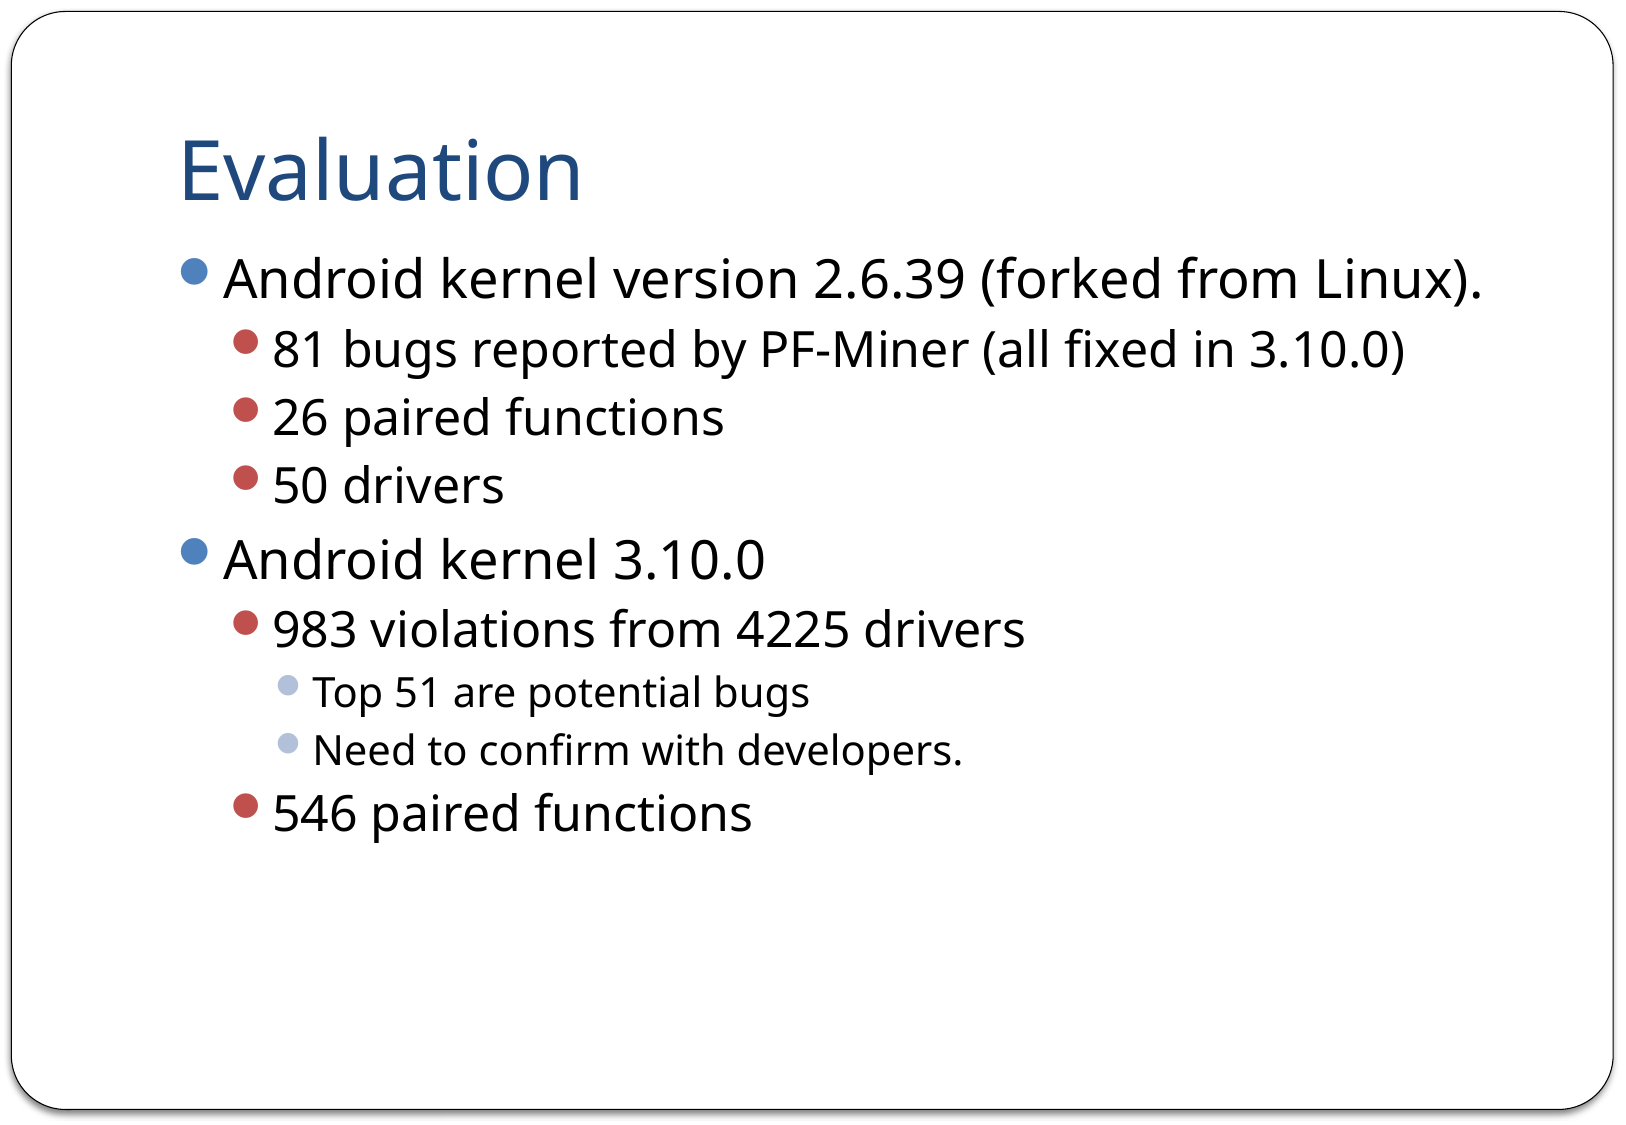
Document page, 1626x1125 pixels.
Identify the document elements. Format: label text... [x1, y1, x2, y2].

title Evaluation [162, 45, 1544, 233]
list Android kernel version 2.6.39 (forked from Linux). 81 bugs reported by PF-Miner (all fixed in 3.10.0) 26 paired functions 50 drivers Android kernel 3.10.0 983 violations from 4225 drivers Top 51 are potential bugs Need to confirm with developers. 546 paired functions [162, 237, 1544, 988]
